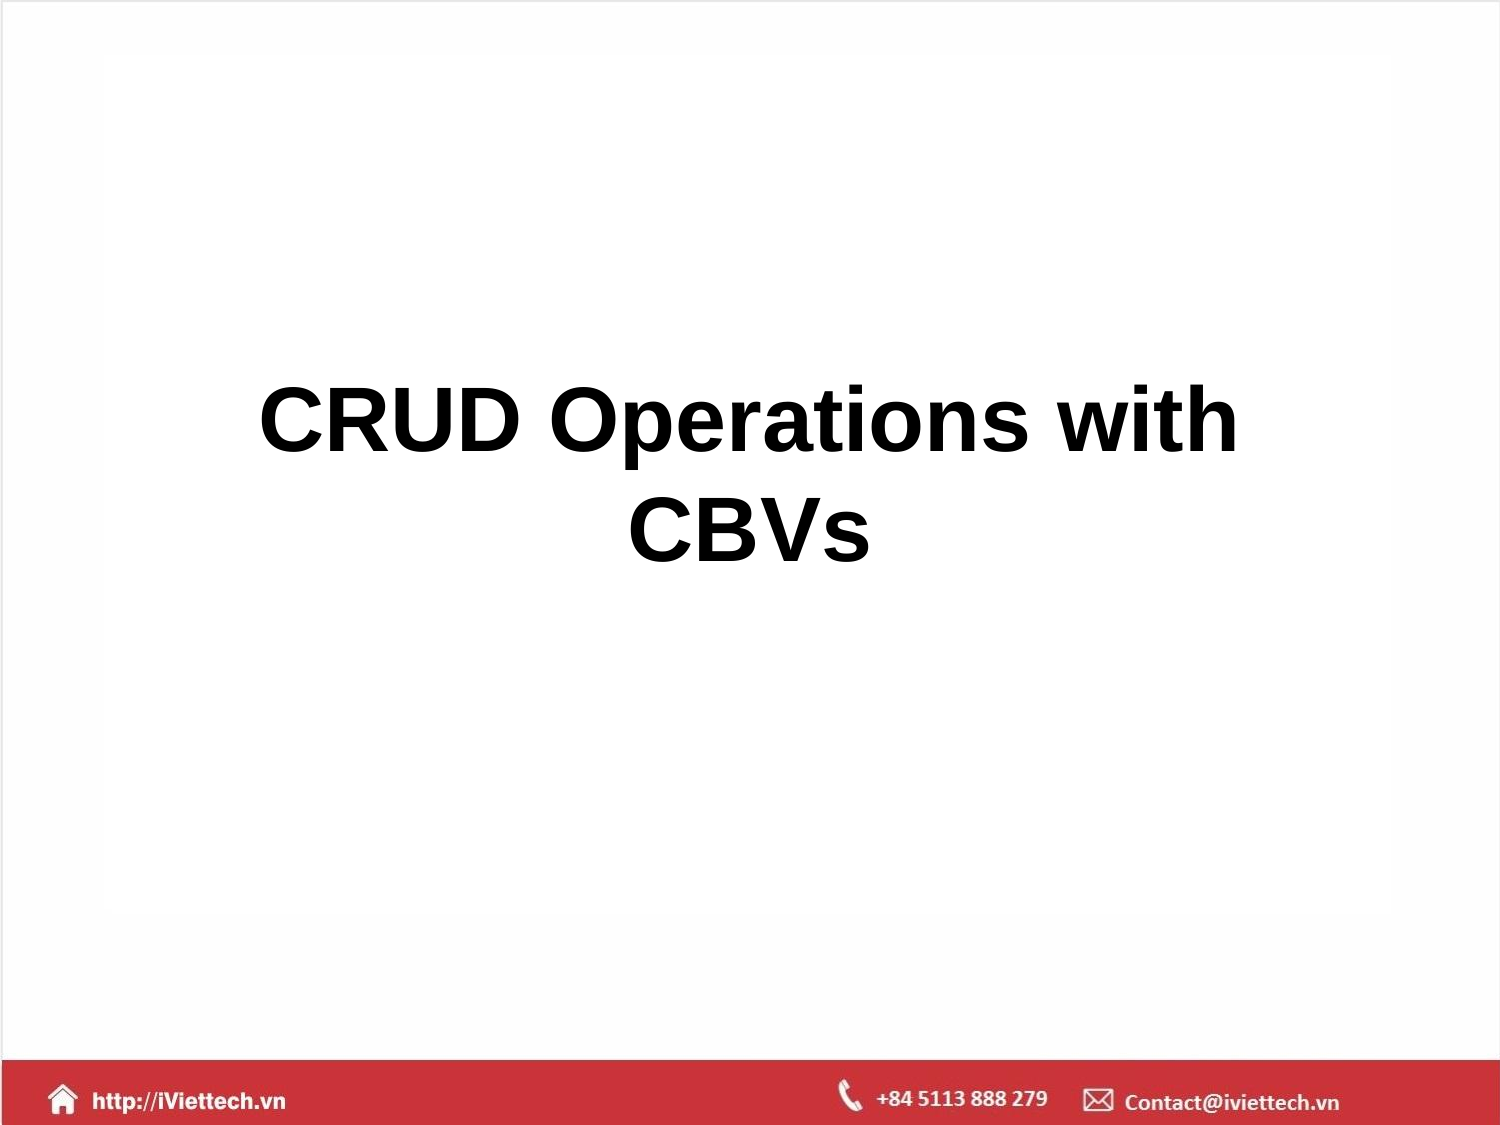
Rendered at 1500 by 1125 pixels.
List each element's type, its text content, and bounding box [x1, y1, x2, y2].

picture [0, 0, 1500, 1125]
title CRUD Operations with CBVs [112, 349, 1388, 591]
